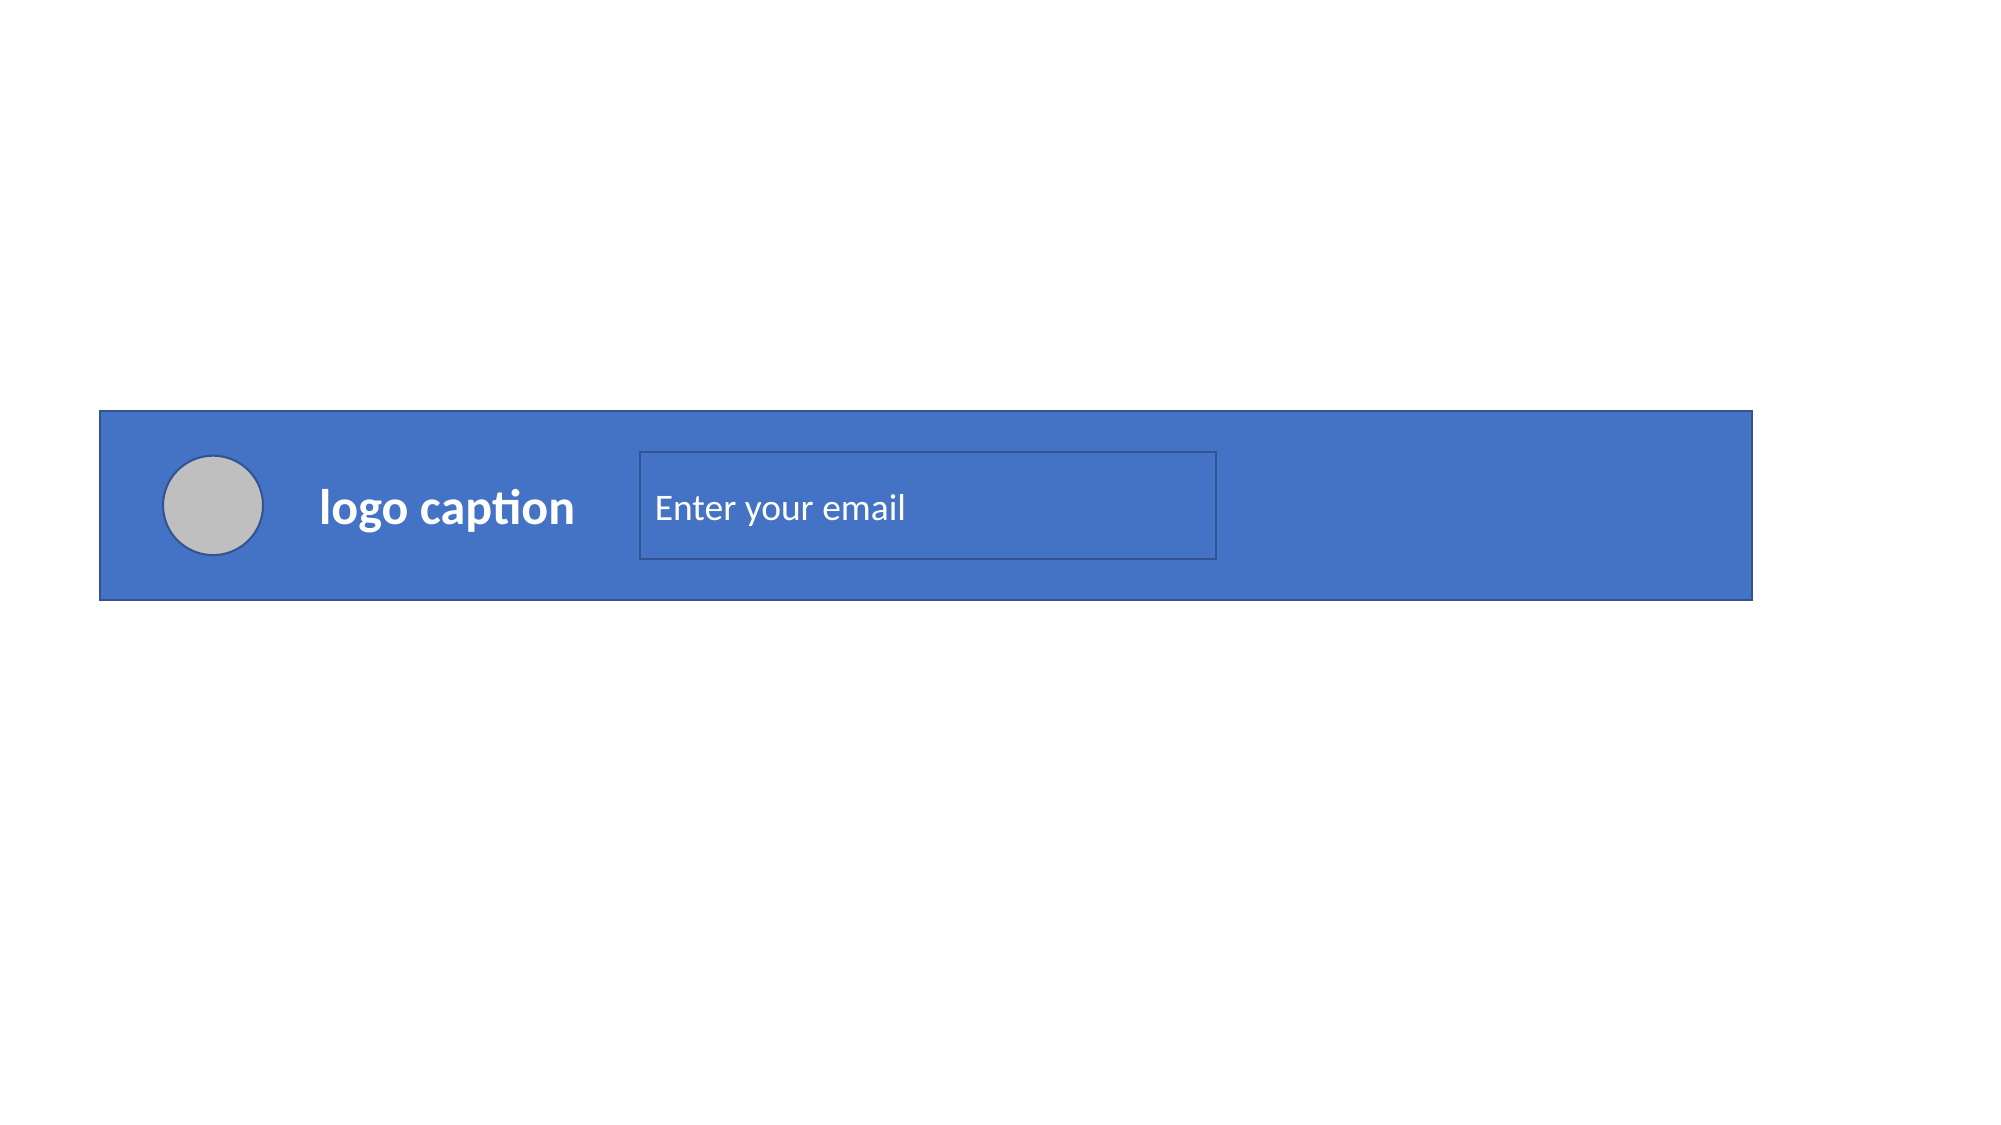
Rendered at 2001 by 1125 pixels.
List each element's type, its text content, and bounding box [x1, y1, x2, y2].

text_box logo caption [304, 467, 594, 543]
text_box Enter your email [639, 451, 1217, 560]
text_box [99, 410, 1753, 601]
text_box [162, 454, 265, 557]
